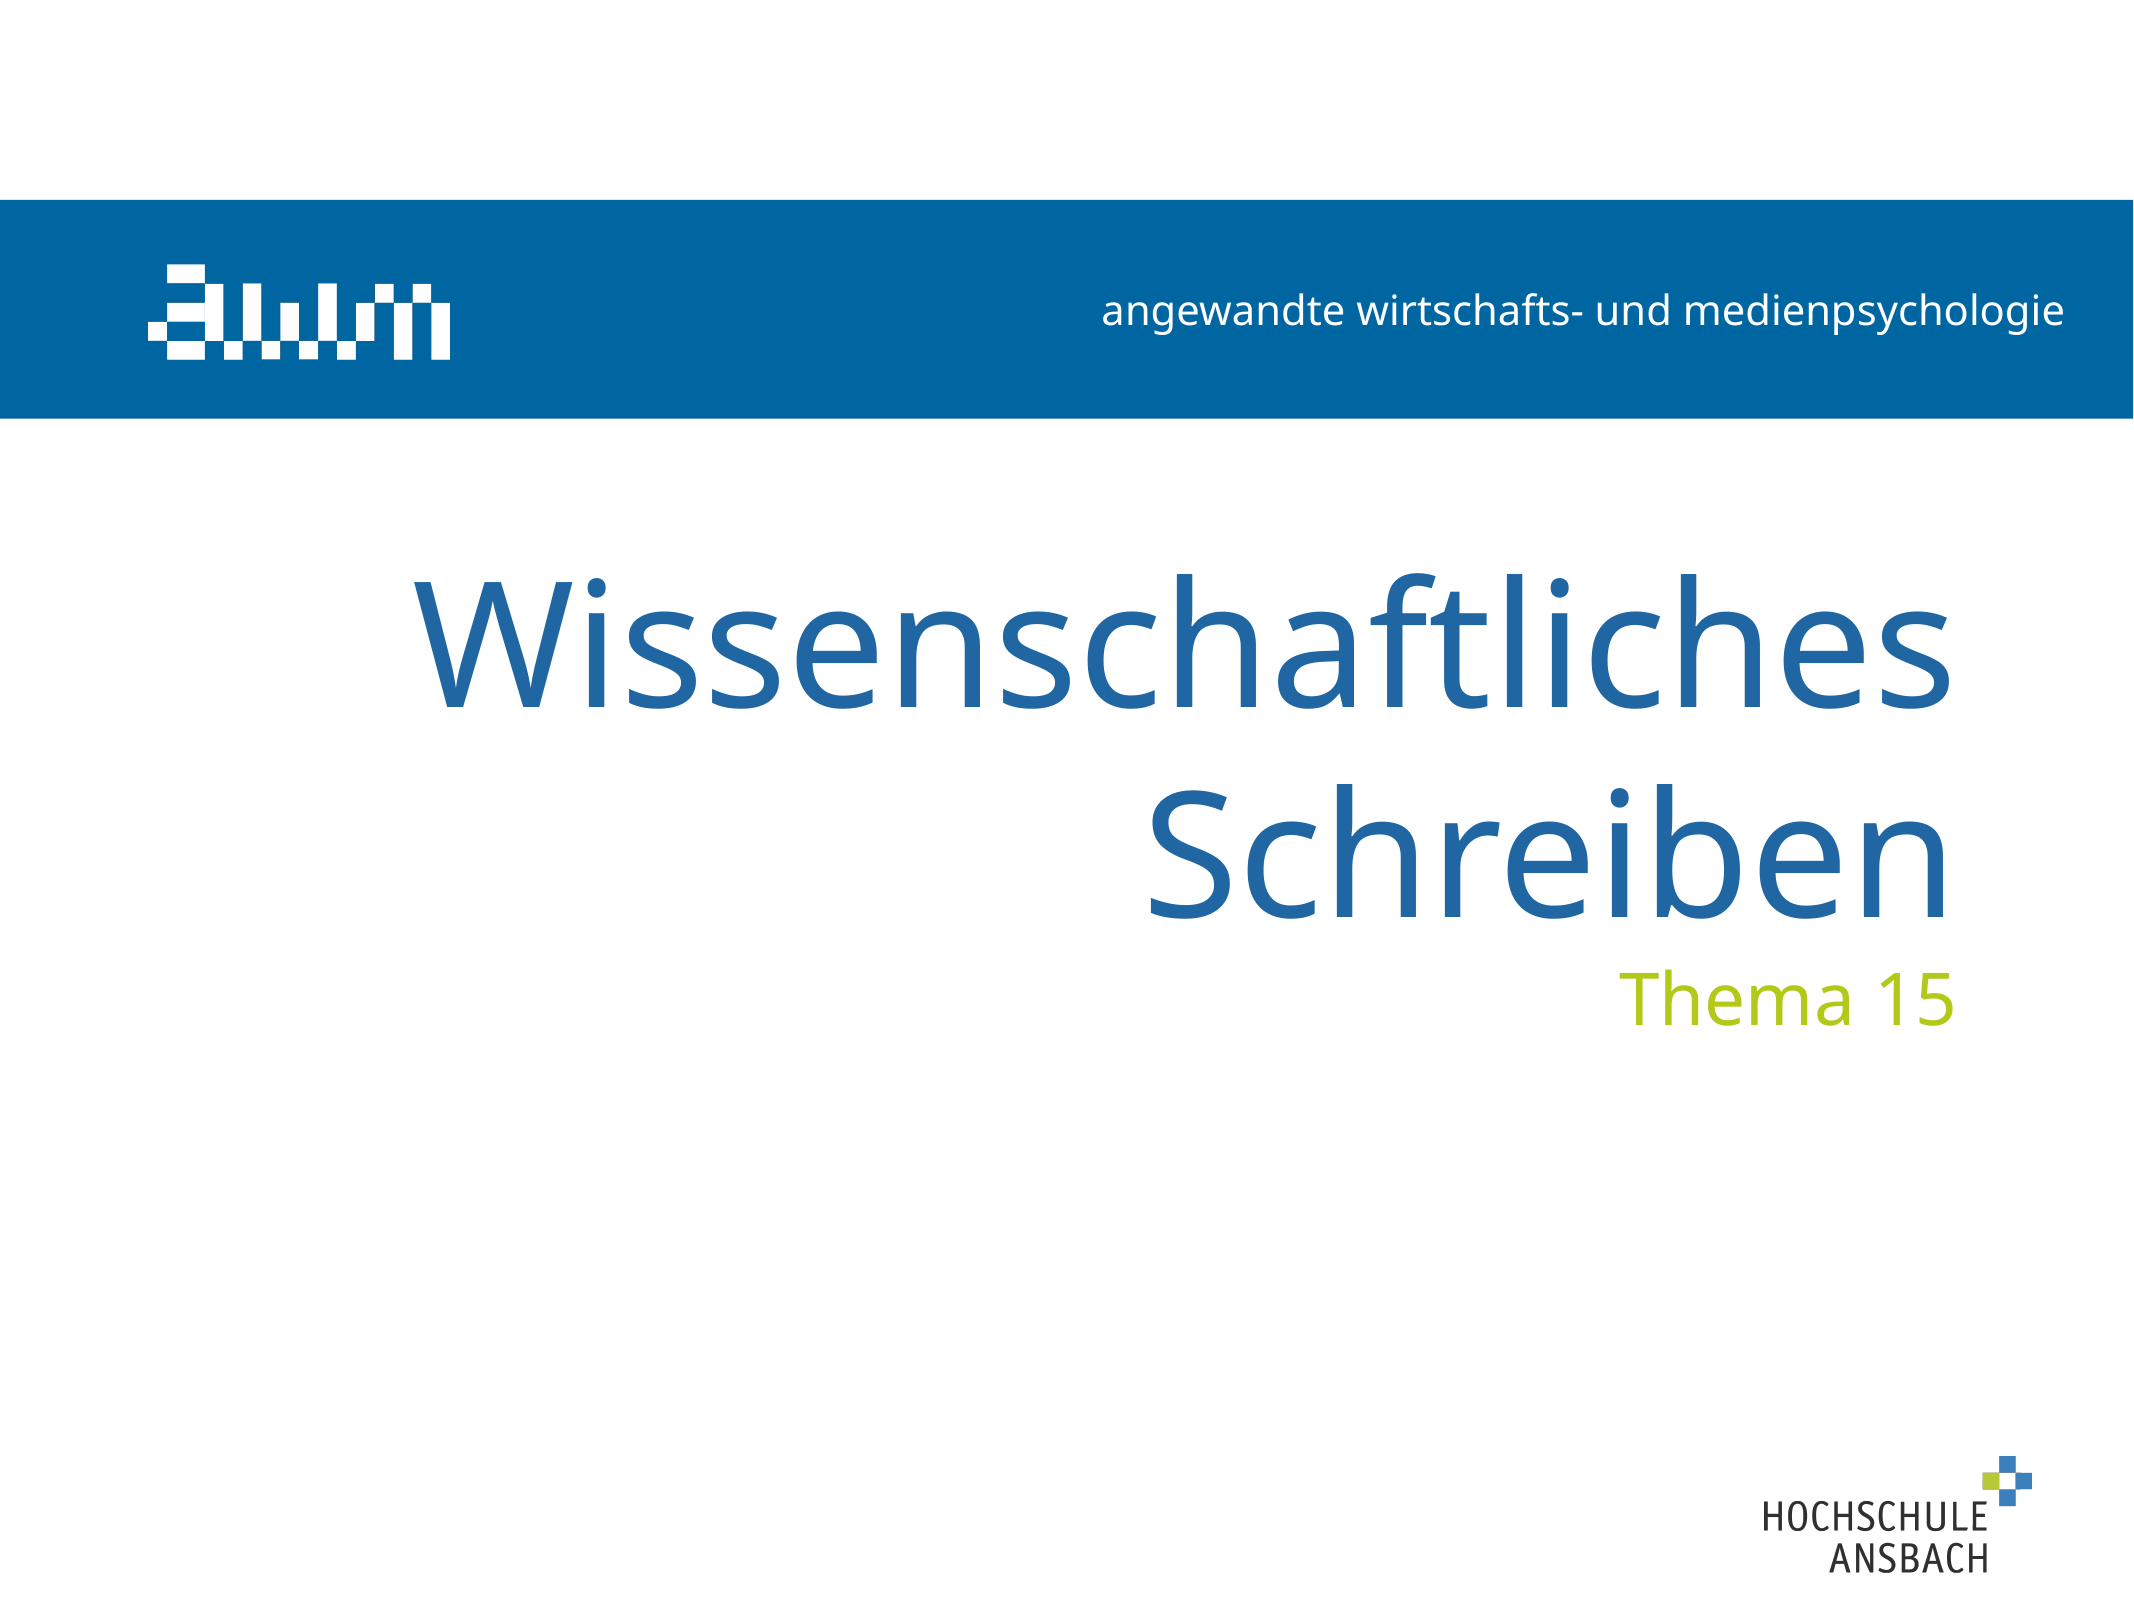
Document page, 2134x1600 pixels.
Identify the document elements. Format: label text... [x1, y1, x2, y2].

title Wissenschaftliches Schreiben [146, 538, 1988, 948]
picture [1764, 1456, 2032, 1573]
subtitle Thema 15 [146, 954, 1988, 1207]
picture [148, 264, 450, 360]
